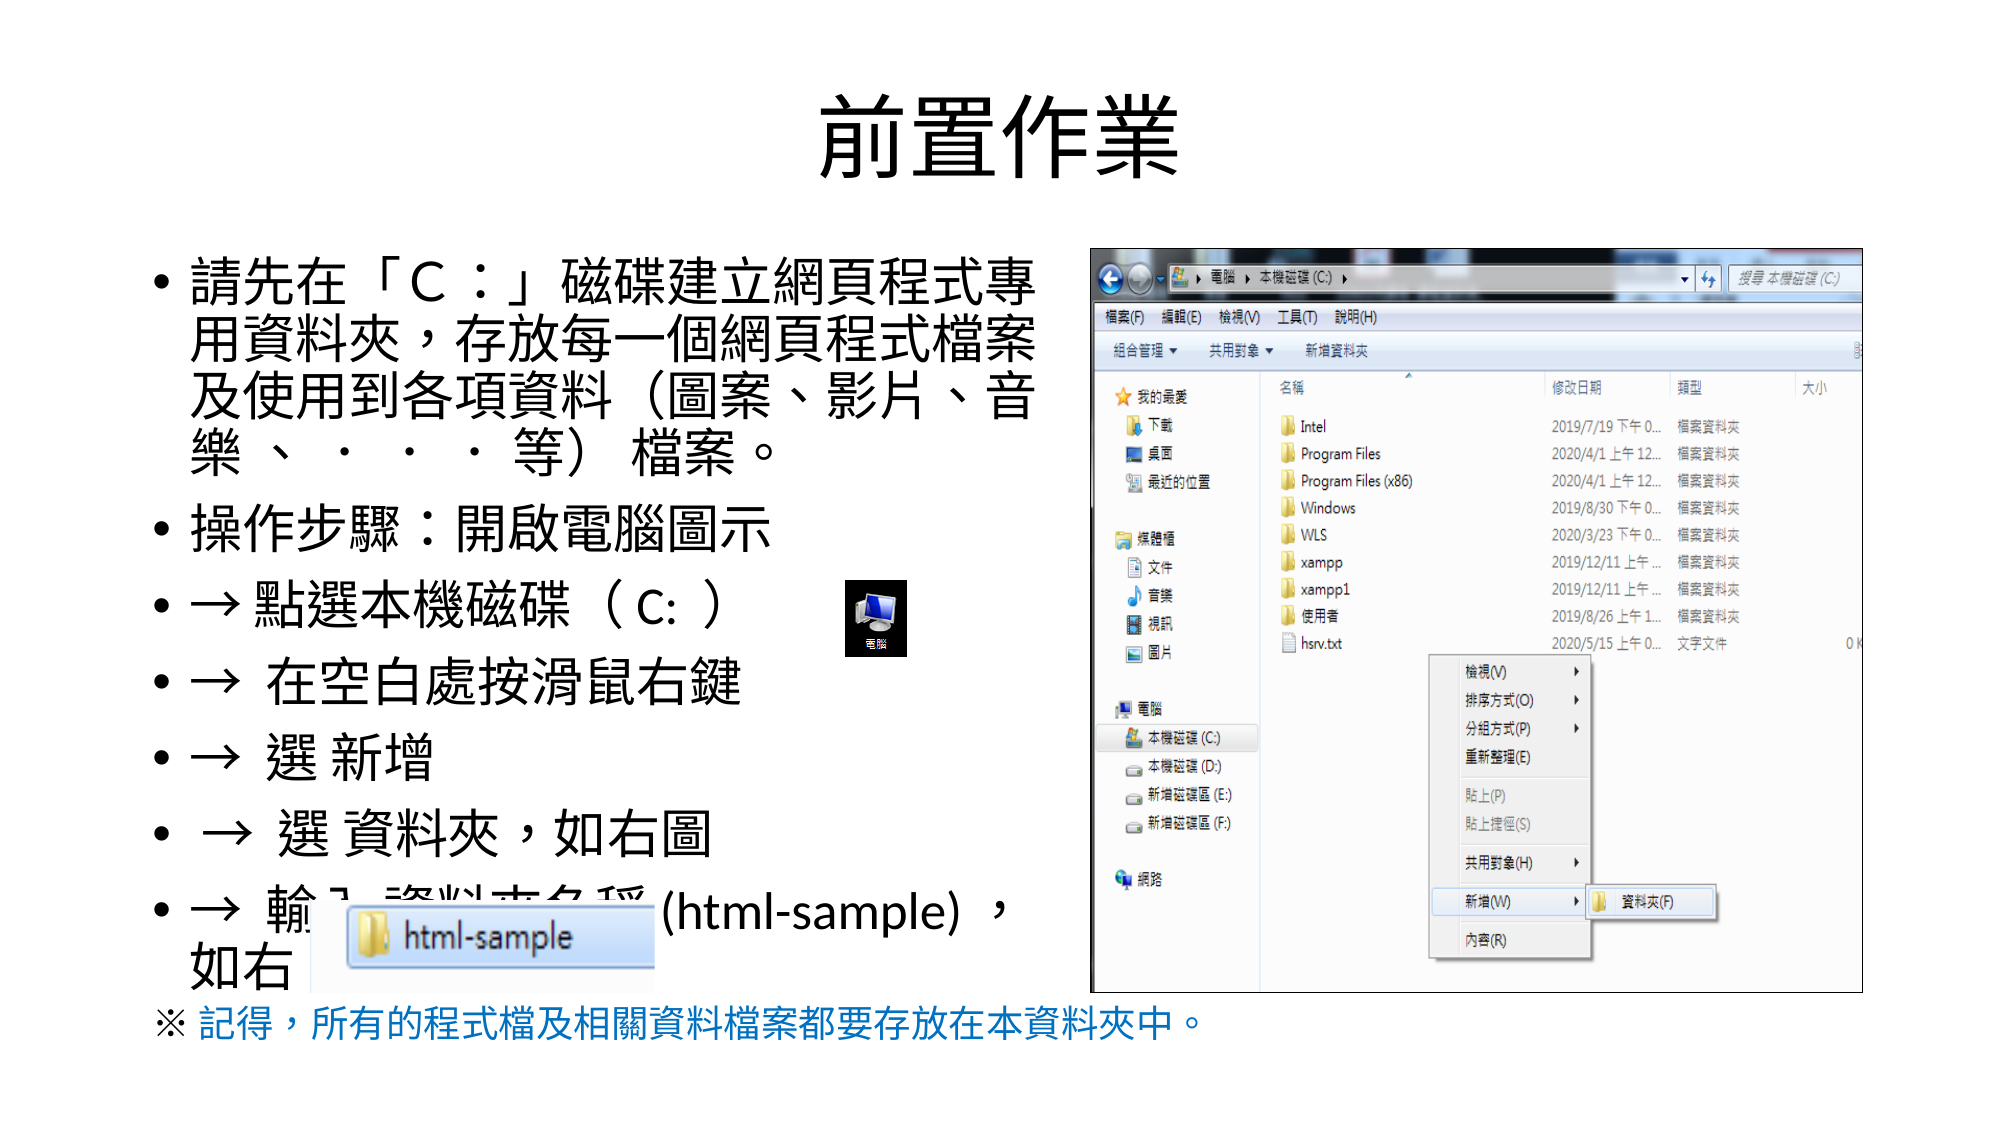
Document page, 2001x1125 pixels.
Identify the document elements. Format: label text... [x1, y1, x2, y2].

picture [309, 900, 655, 993]
picture [845, 580, 907, 657]
picture [1090, 247, 1863, 993]
list 請先在「Ｃ：」磁碟建立網頁程式專用資料夾，存放每一個網頁程式檔案及使用到各項資料（圖案、影片、音樂 、 ． ． ． 等） 檔案。 操作步驟：開啟電腦圖示 →點選本機磁碟（C: ） → 在空白處按滑鼠右鍵 → 選 新增 → 選 資料夾，如右圖 → 輸入 資料夾名稱(html-sample)，如右: [137, 248, 1068, 992]
title 前置作業 [137, 59, 1863, 224]
text_box ※記得，所有的程式檔及相關資料檔案都要存放在本資料夾中。 [137, 992, 1333, 1052]
